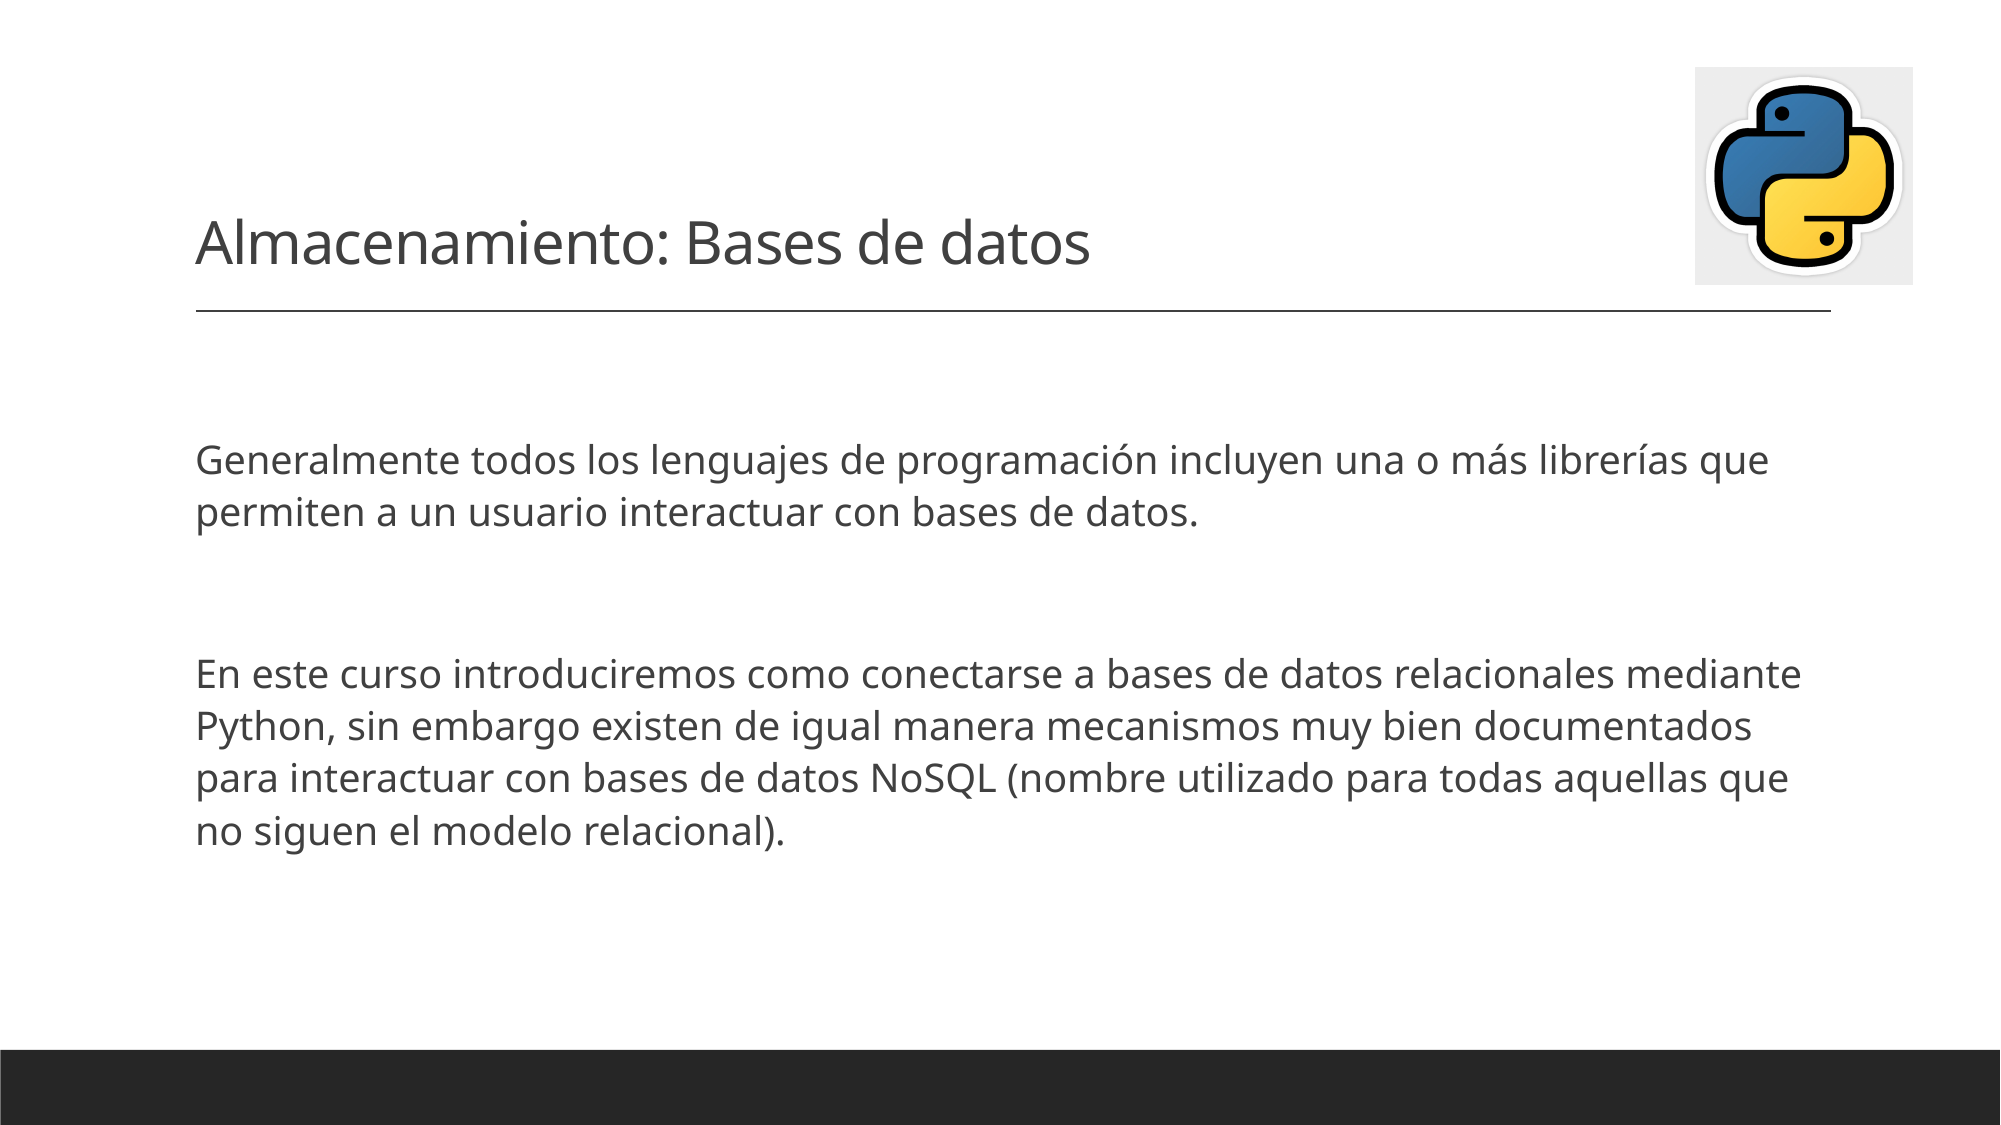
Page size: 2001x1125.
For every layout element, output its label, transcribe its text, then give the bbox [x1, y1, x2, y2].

list Generalmente todos los lenguajes de programación incluyen una o más librerías que permiten a un usuario interactuar con bases de datos. En este curso introduciremos como conectarse a bases de datos relacionales mediante Python, sin embargo existen de igual manera mecanismos muy bien documentados para interactuar con bases de datos NoSQL (nombre utilizado para todas aquellas que no siguen el modelo relacional). [180, 345, 1830, 963]
picture [1694, 67, 1913, 286]
text_box Almacenamiento: Bases de datos [180, 204, 1506, 285]
